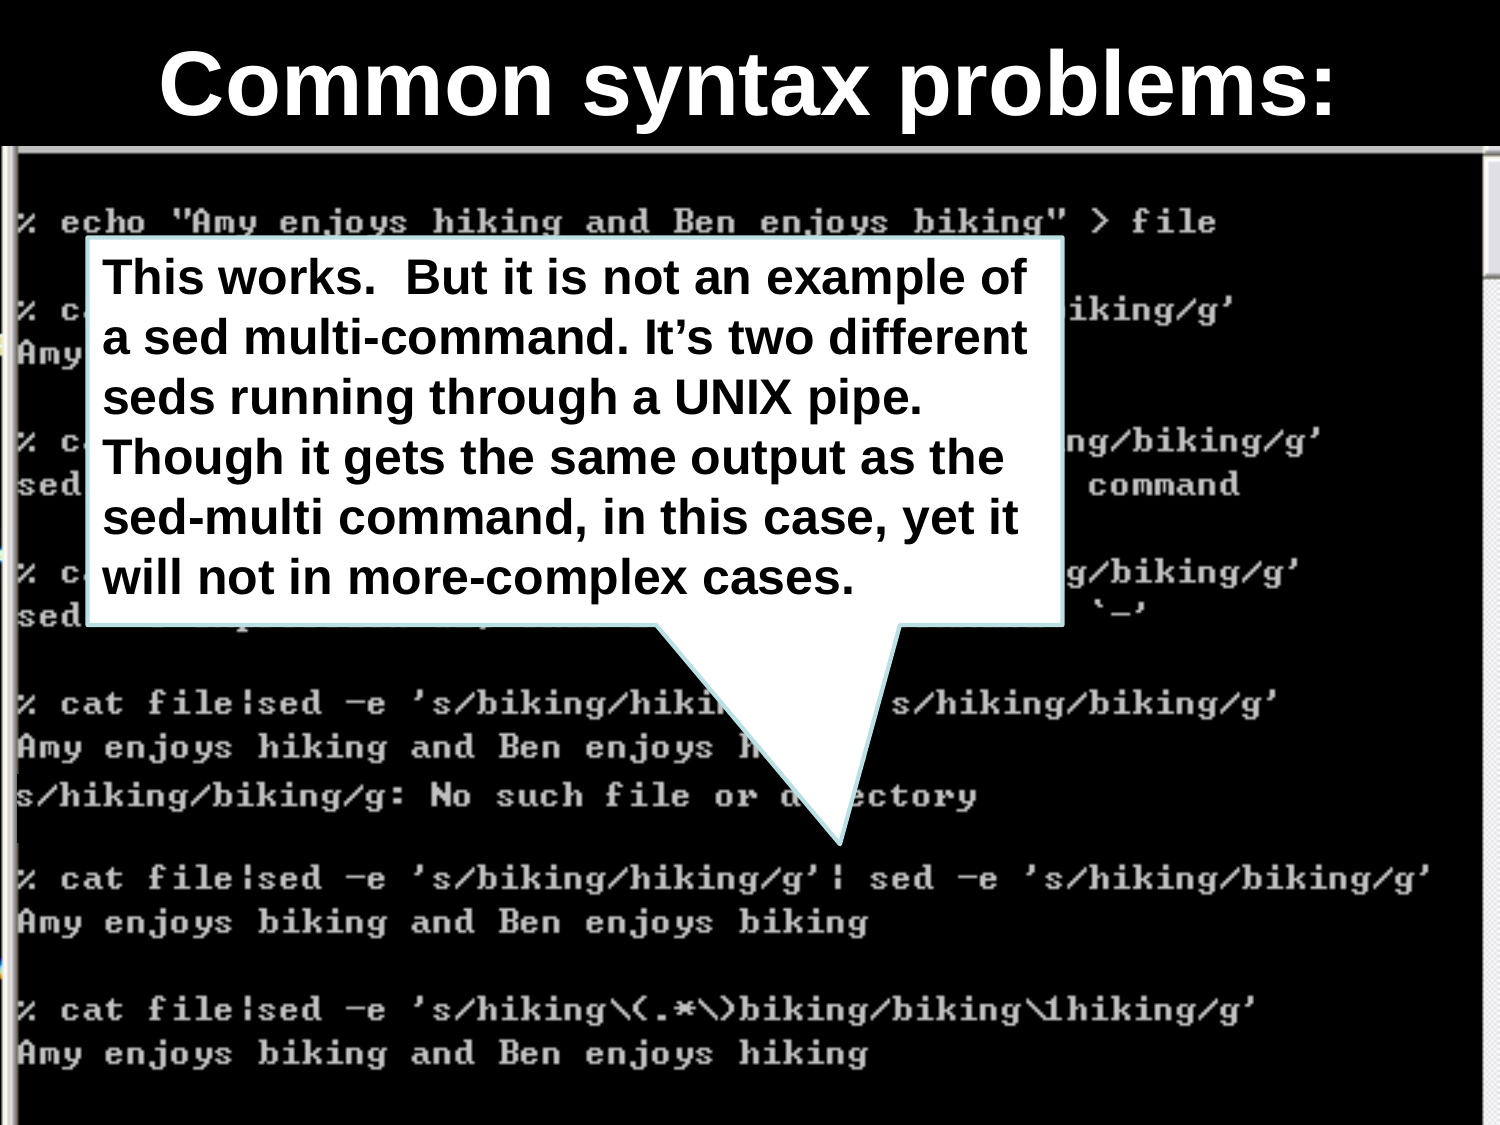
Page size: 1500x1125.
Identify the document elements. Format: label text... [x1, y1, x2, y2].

picture [0, 146, 1500, 1125]
title Common syntax problems: [0, 0, 1500, 146]
